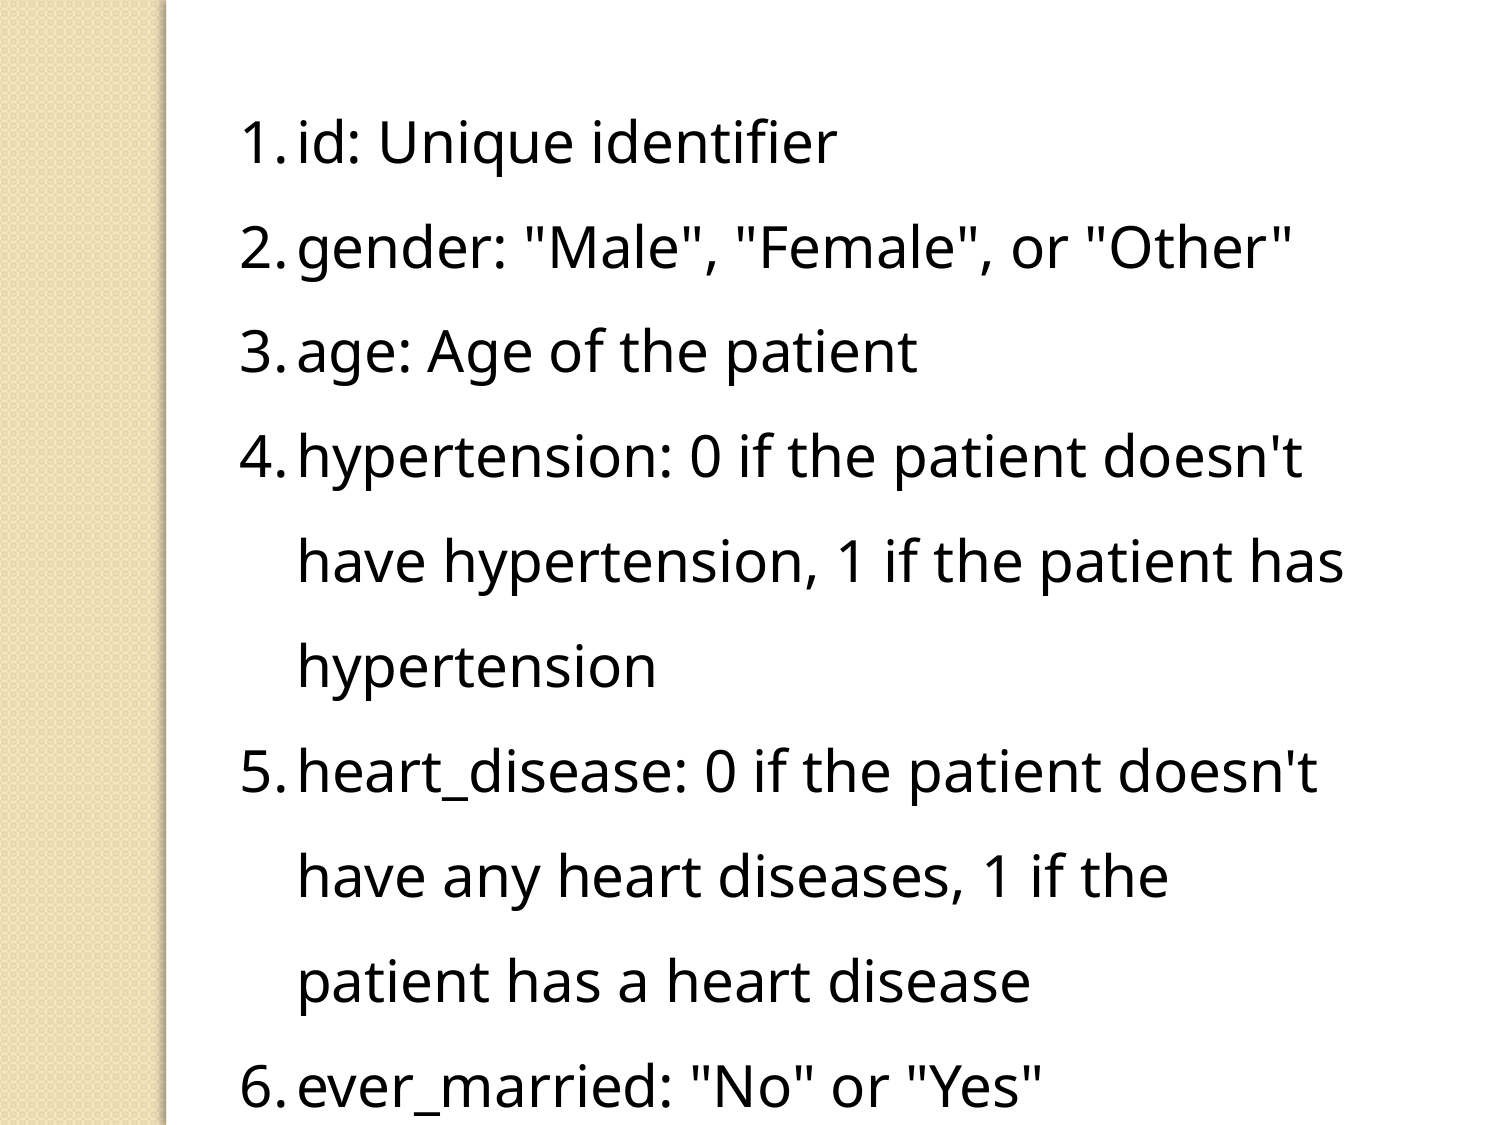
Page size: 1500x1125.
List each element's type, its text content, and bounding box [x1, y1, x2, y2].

text_box id: Unique identifier gender: "Male", "Female", or "Other" age: Age of the patient hypertension: 0 if the patient doesn't have hypertension, 1 if the patient has hypertension heart_disease: 0 if the patient doesn't have any heart diseases, 1 if the patient has a heart disease ever_married: "No" or "Yes" [225, 62, 1388, 1125]
